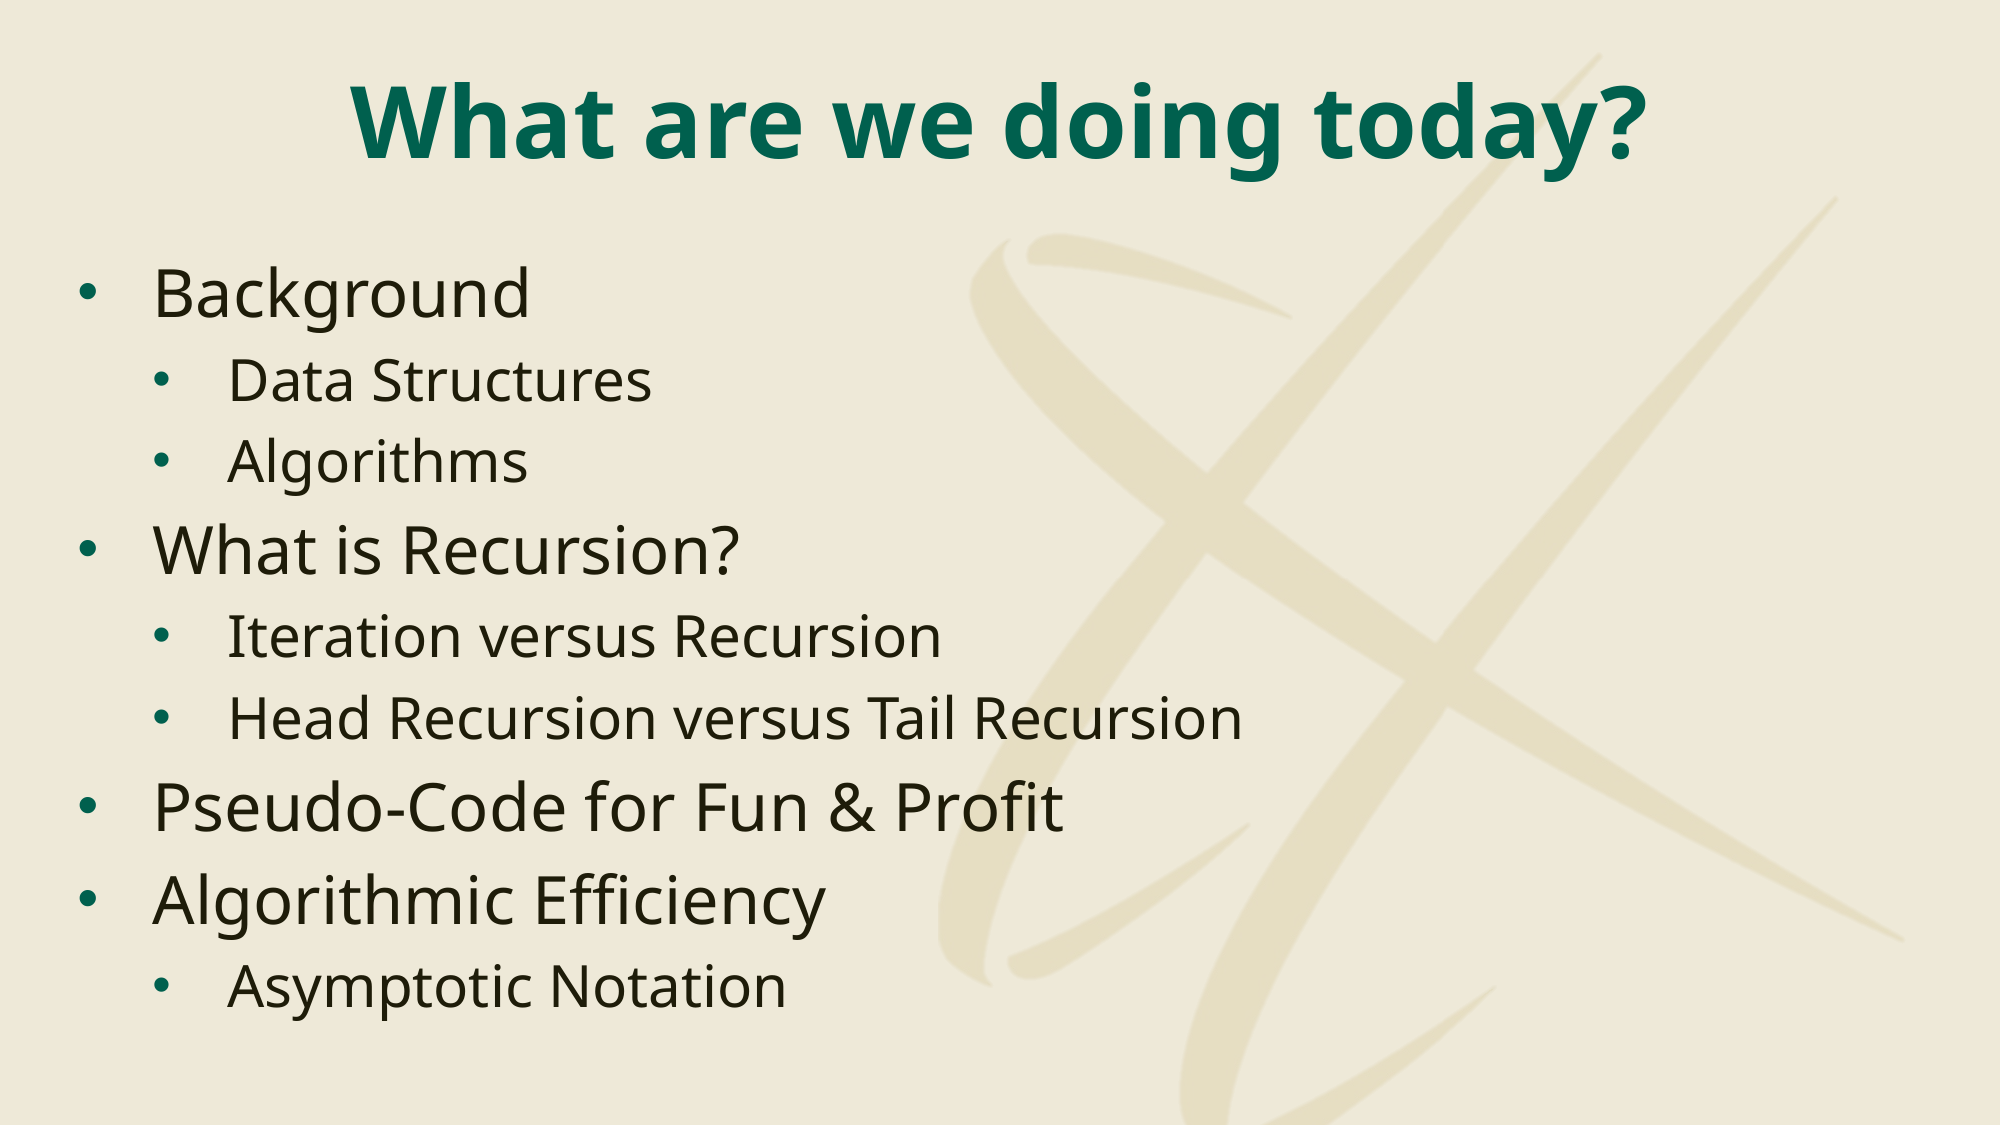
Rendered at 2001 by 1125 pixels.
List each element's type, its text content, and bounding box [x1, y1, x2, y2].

title What are we doing today? [51, 0, 938, 244]
text_box Background Data Structures Algorithms What is Recursion? Iteration versus Recursion Head Recursion versus Tail Recursion Pseudo-Code for Fun & Profit Algorithmic Efficiency Asymptotic Notation [62, 243, 938, 1125]
picture [938, 0, 1949, 1125]
